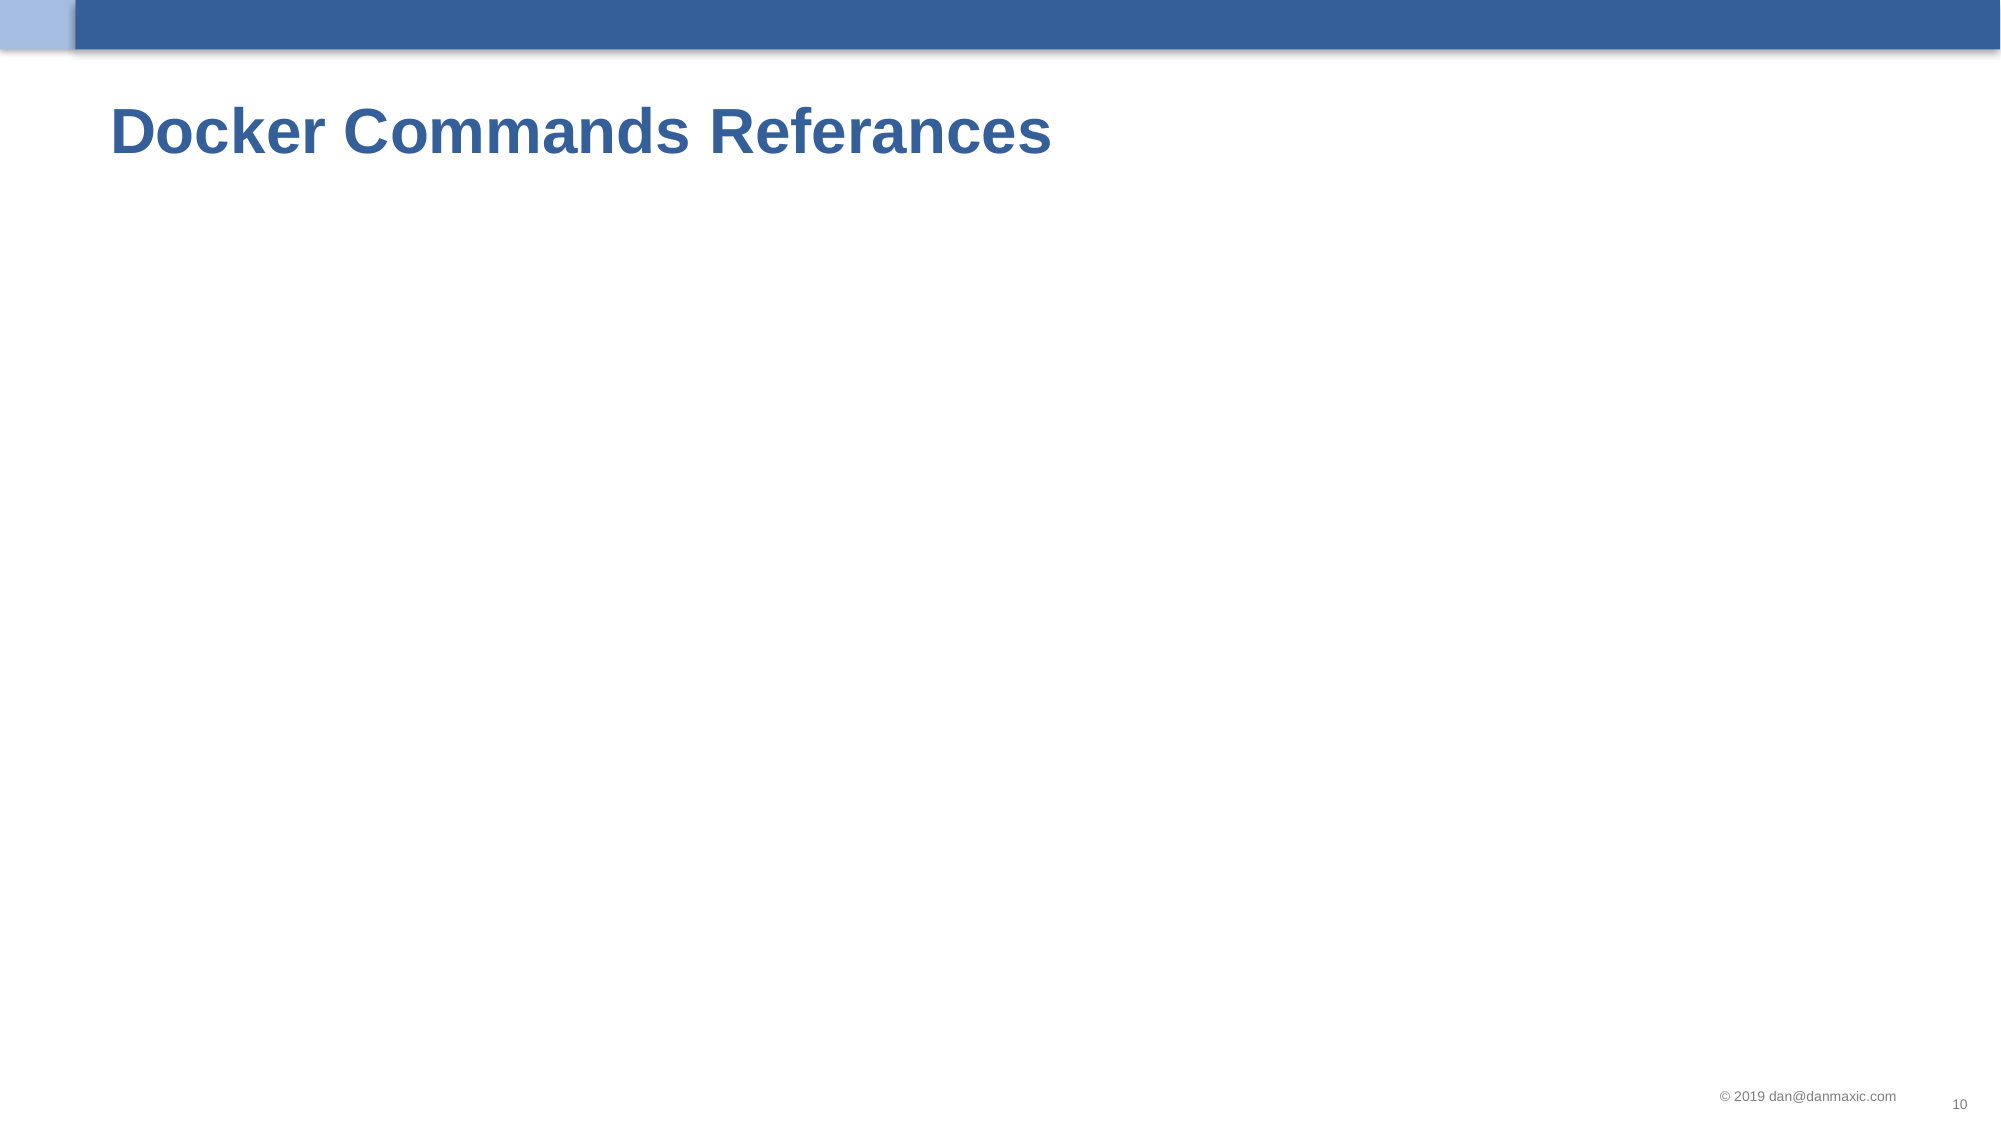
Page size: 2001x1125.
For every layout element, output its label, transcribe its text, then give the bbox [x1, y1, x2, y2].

title Docker Commands Referances [110, 90, 1910, 181]
